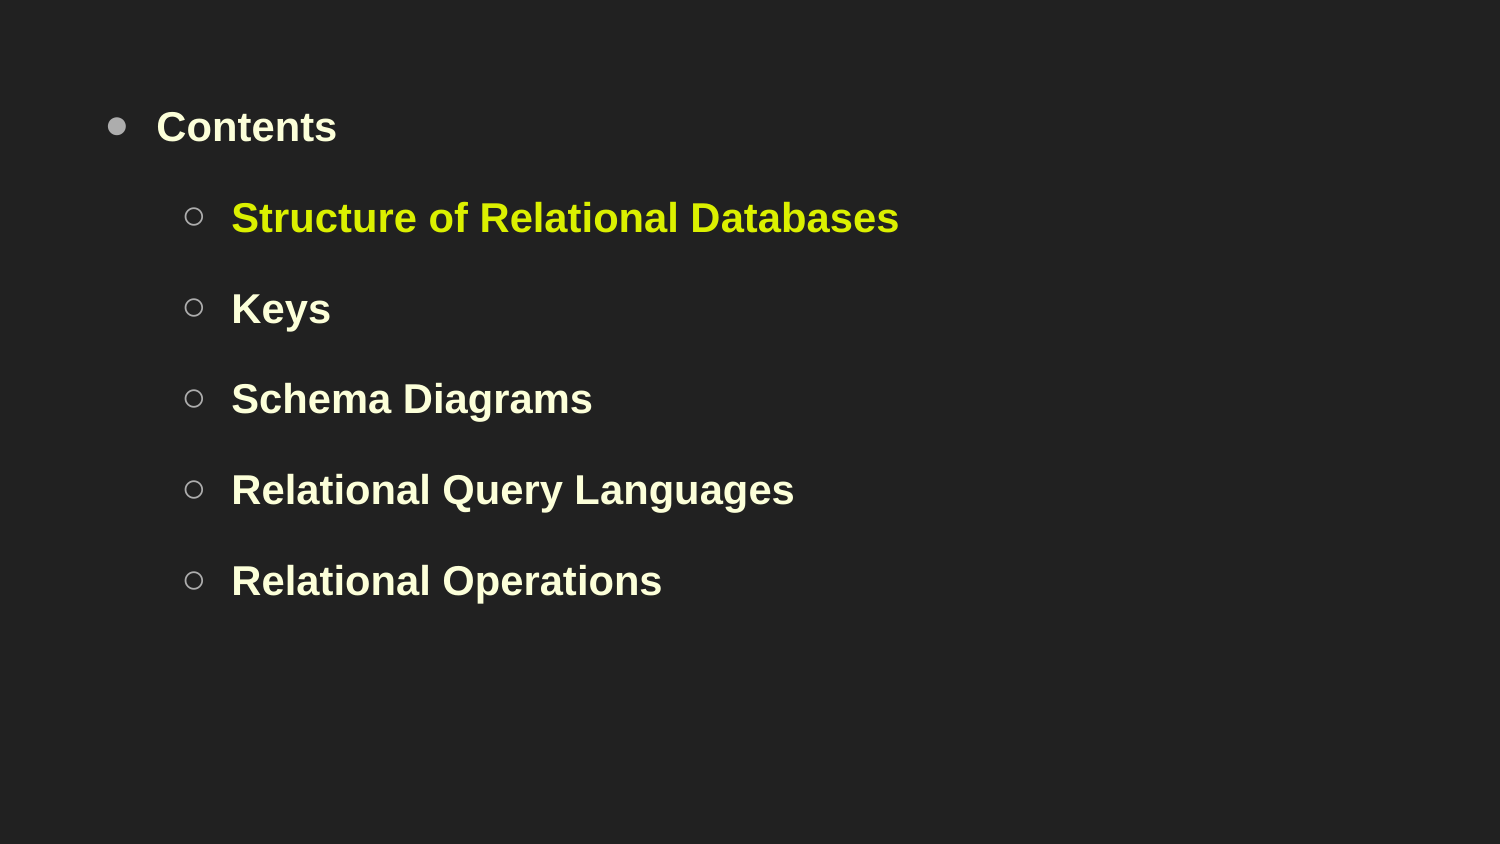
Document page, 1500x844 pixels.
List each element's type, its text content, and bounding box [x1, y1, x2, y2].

text_box Contents Structure of Relational Databases Keys Schema Diagrams Relational Query Languages Relational Operations [66, 77, 1232, 706]
